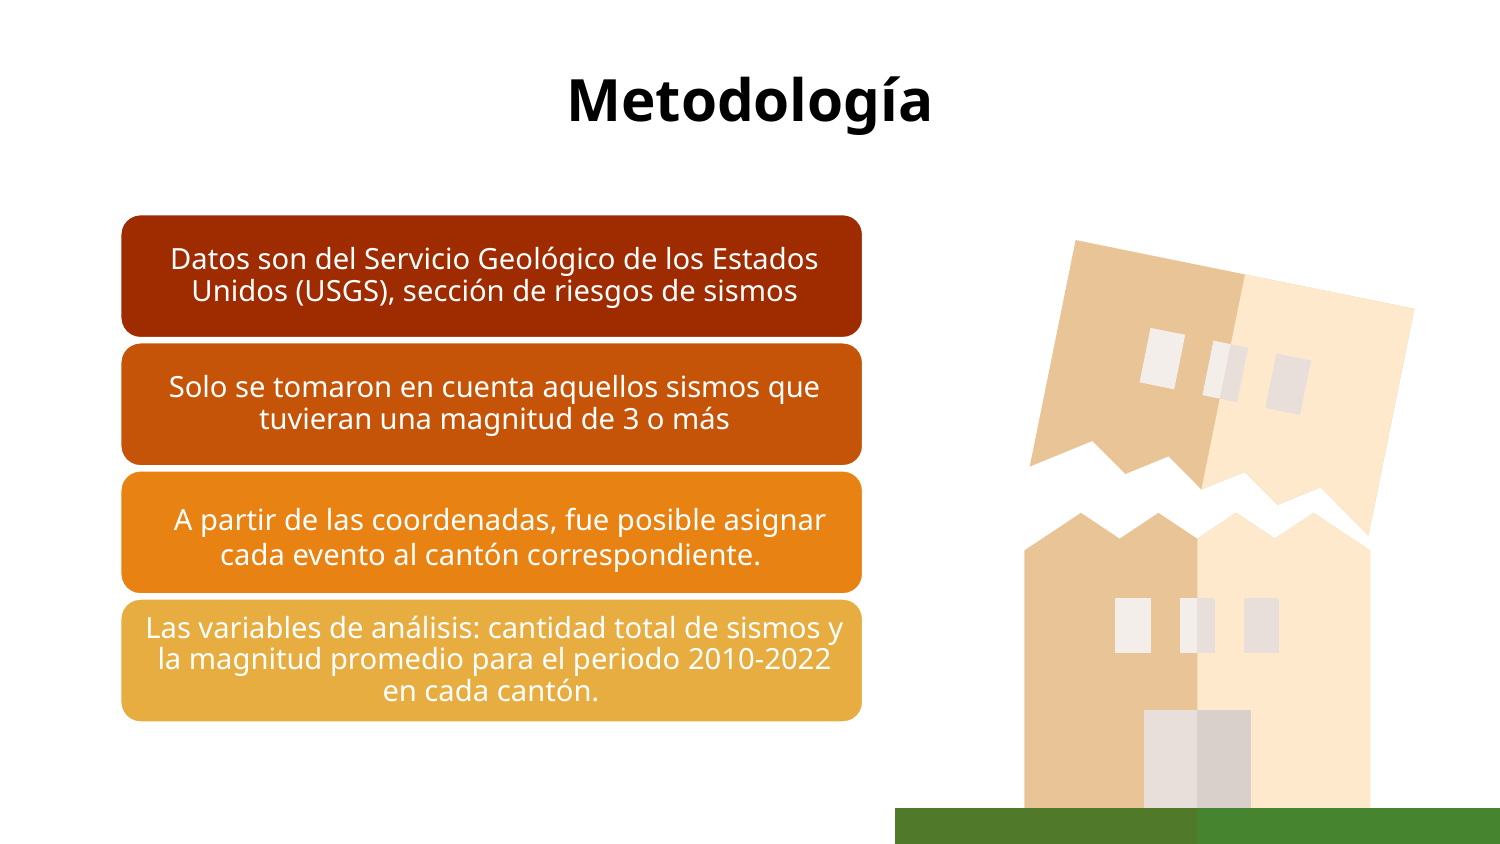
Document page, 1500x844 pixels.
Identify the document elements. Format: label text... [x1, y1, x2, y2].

title Metodología [75, 67, 1425, 129]
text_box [119, 212, 865, 724]
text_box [895, 239, 1500, 844]
